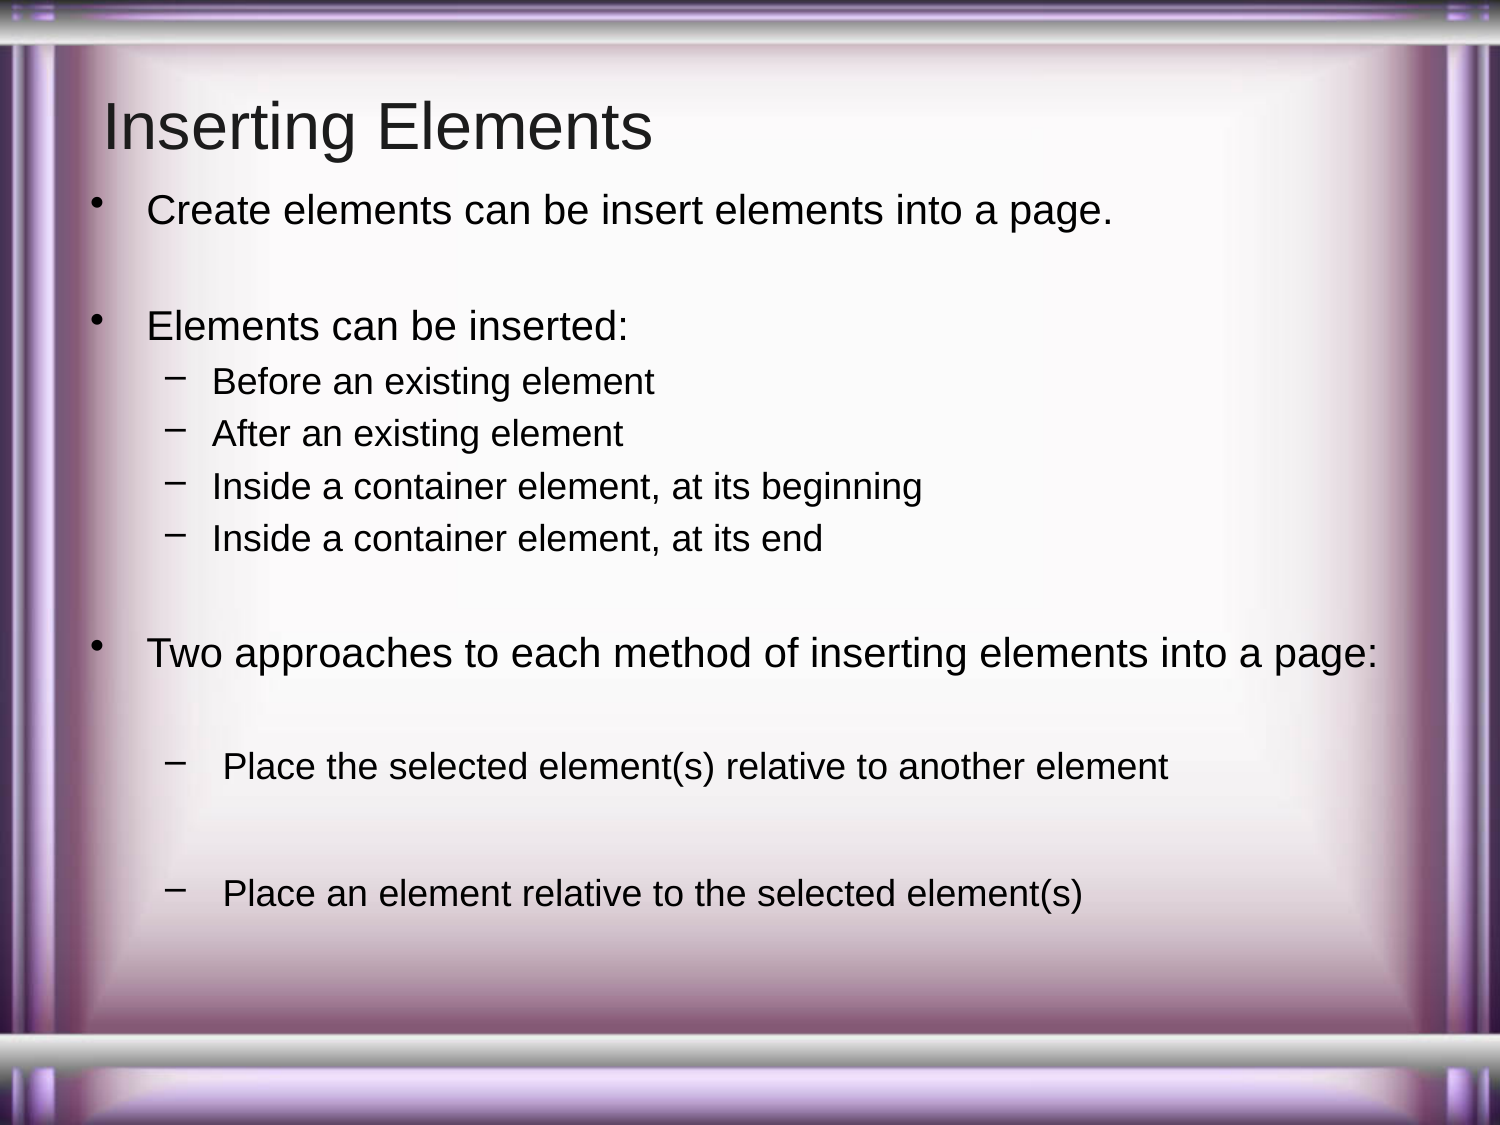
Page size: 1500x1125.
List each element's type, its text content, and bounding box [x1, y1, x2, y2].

picture [0, 0, 1500, 1125]
list Create elements can be insert elements into a page. Elements can be inserted: Before an existing element After an existing element Inside a container element, at its beginning Inside a container element, at its end Two approaches to each method of inserting elements into a page: Place the selected element(s) relative to another element Place an element relative to the selected element(s) [75, 174, 1425, 1005]
title Inserting Elements [87, 62, 1438, 183]
